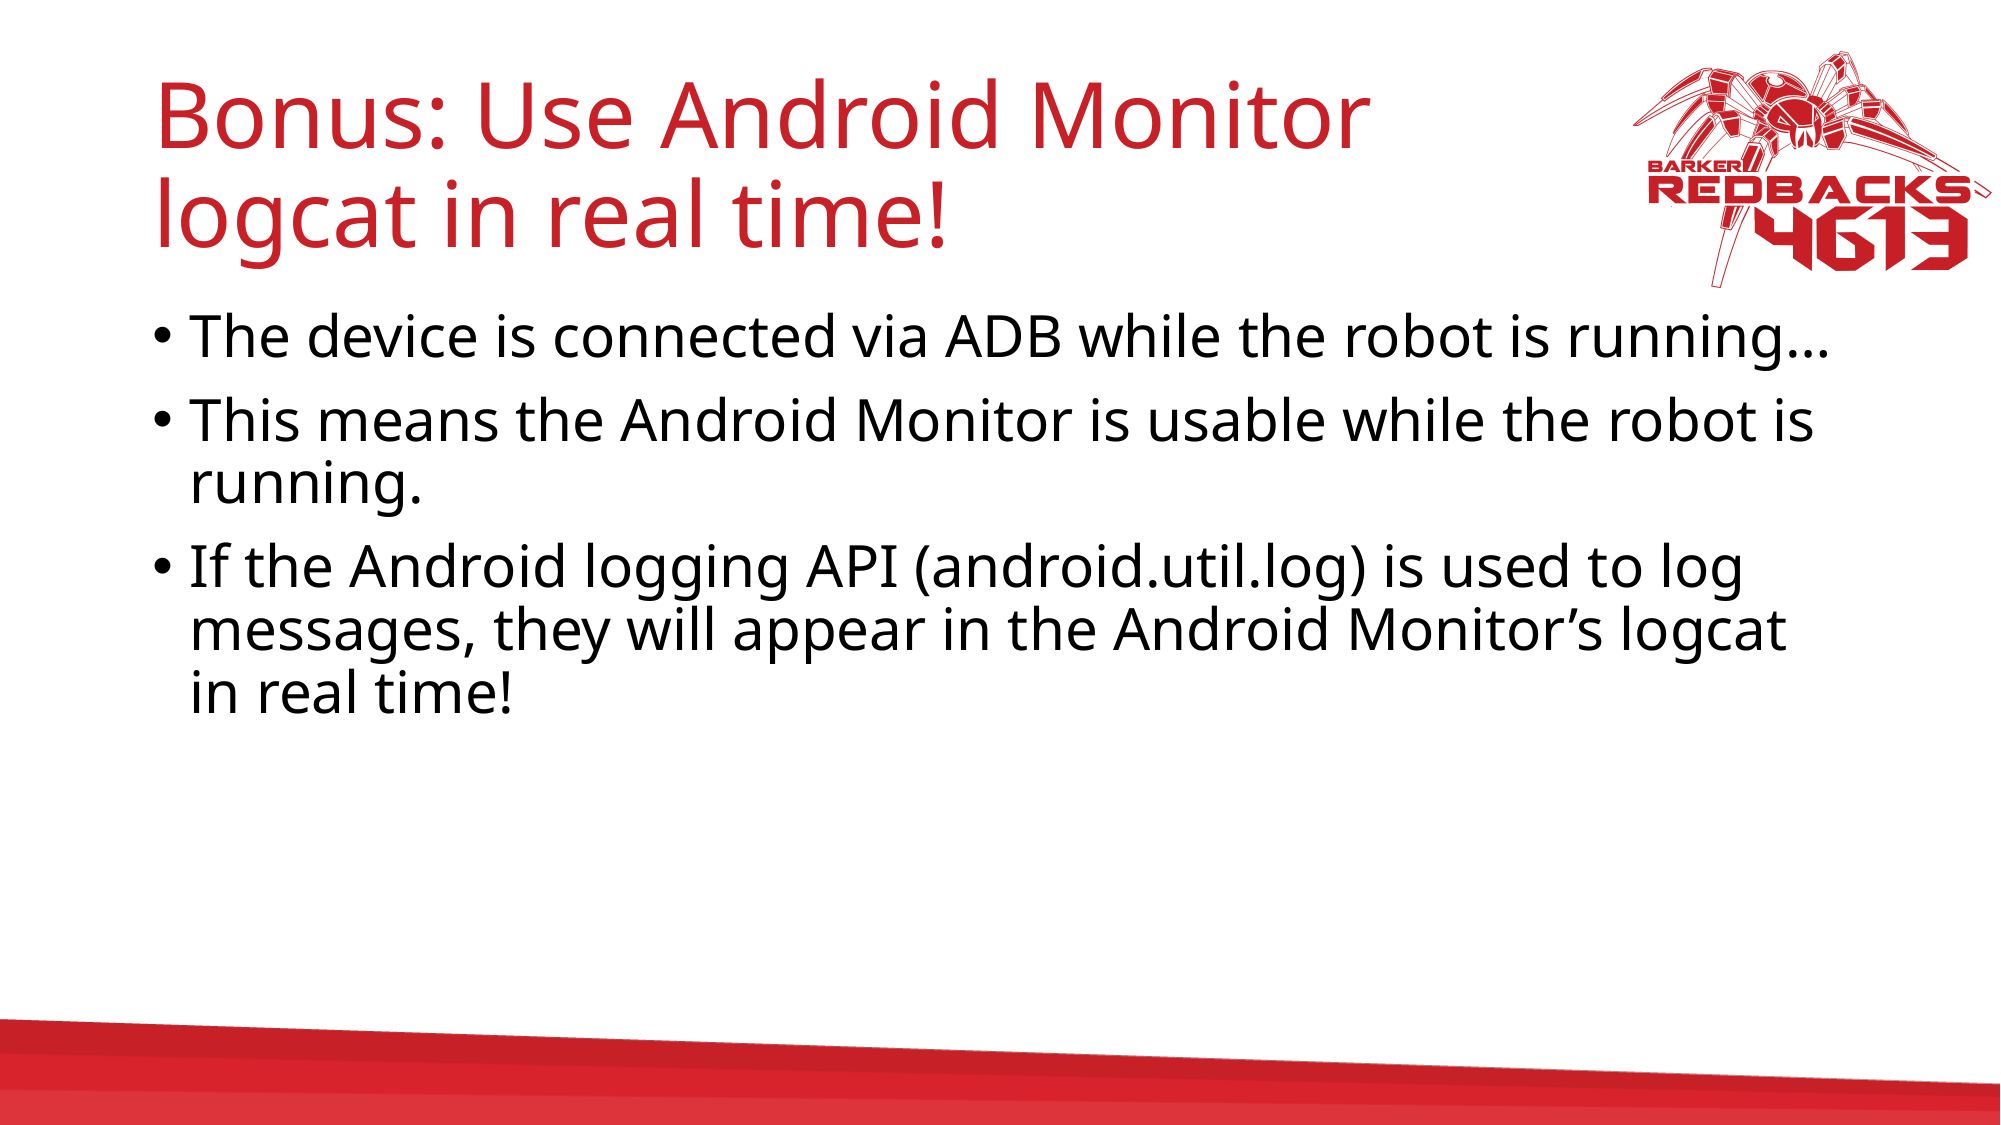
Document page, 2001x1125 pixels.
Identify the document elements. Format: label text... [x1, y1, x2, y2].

list The device is connected via ADB while the robot is running… This means the Android Monitor is usable while the robot is running. If the Android logging API (android.util.log) is used to log messages, they will appear in the Android Monitor’s logcat in real time! [137, 299, 1863, 1014]
title Bonus: Use Android Monitor logcat in real time! [138, 59, 1620, 278]
picture [0, 1019, 2000, 1125]
picture [1633, 51, 1992, 288]
